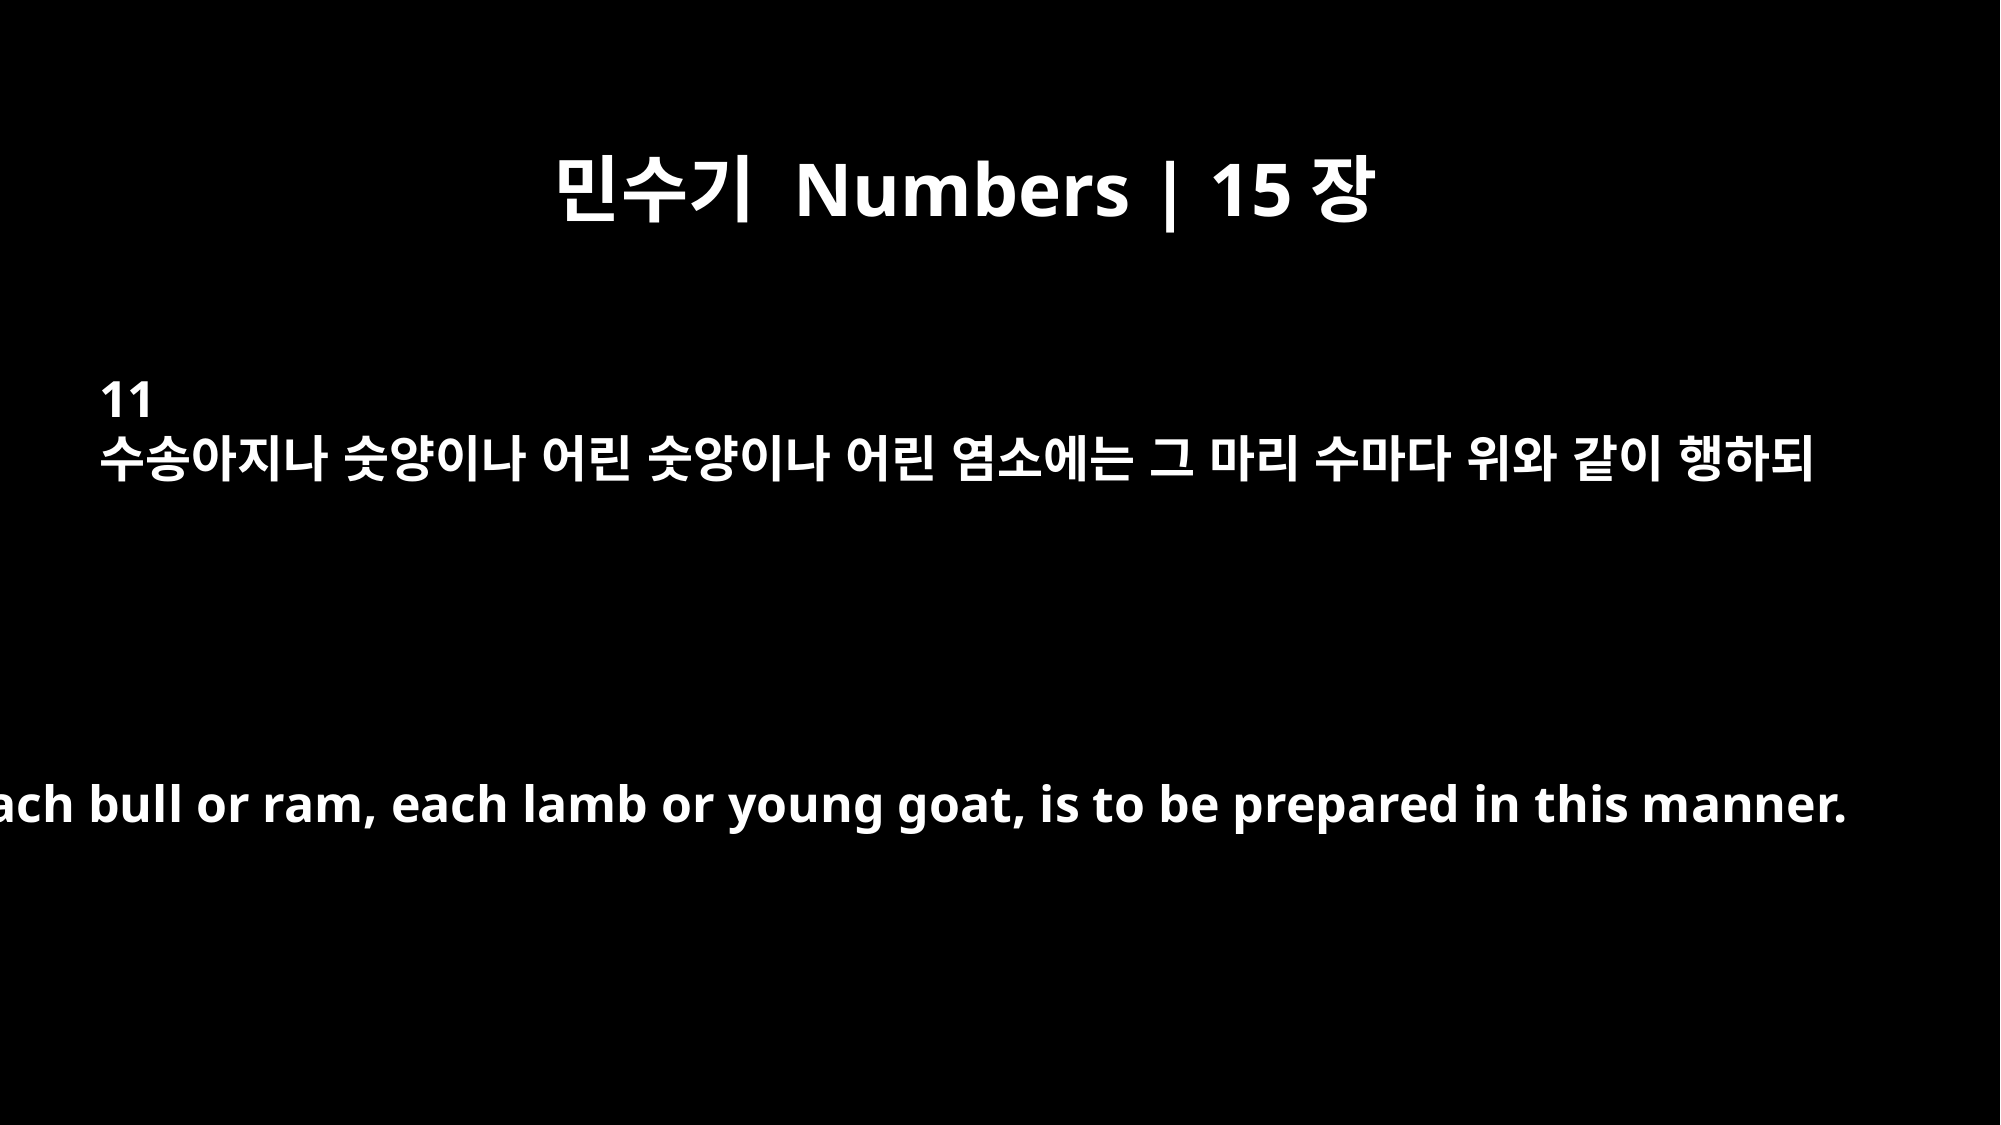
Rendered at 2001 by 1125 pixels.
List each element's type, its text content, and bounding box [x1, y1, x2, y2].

text_box 민수기 Numbers | 15장 [538, 136, 1393, 239]
text_box 11 수송아지나 숫양이나 어린 숫양이나 어린 염소에는 그 마리 수마다 위와 같이 행하되 [84, 359, 1833, 495]
text_box Each bull or ram, each lamb or young goat, is to be prepared in this manner. [0, 764, 1864, 840]
